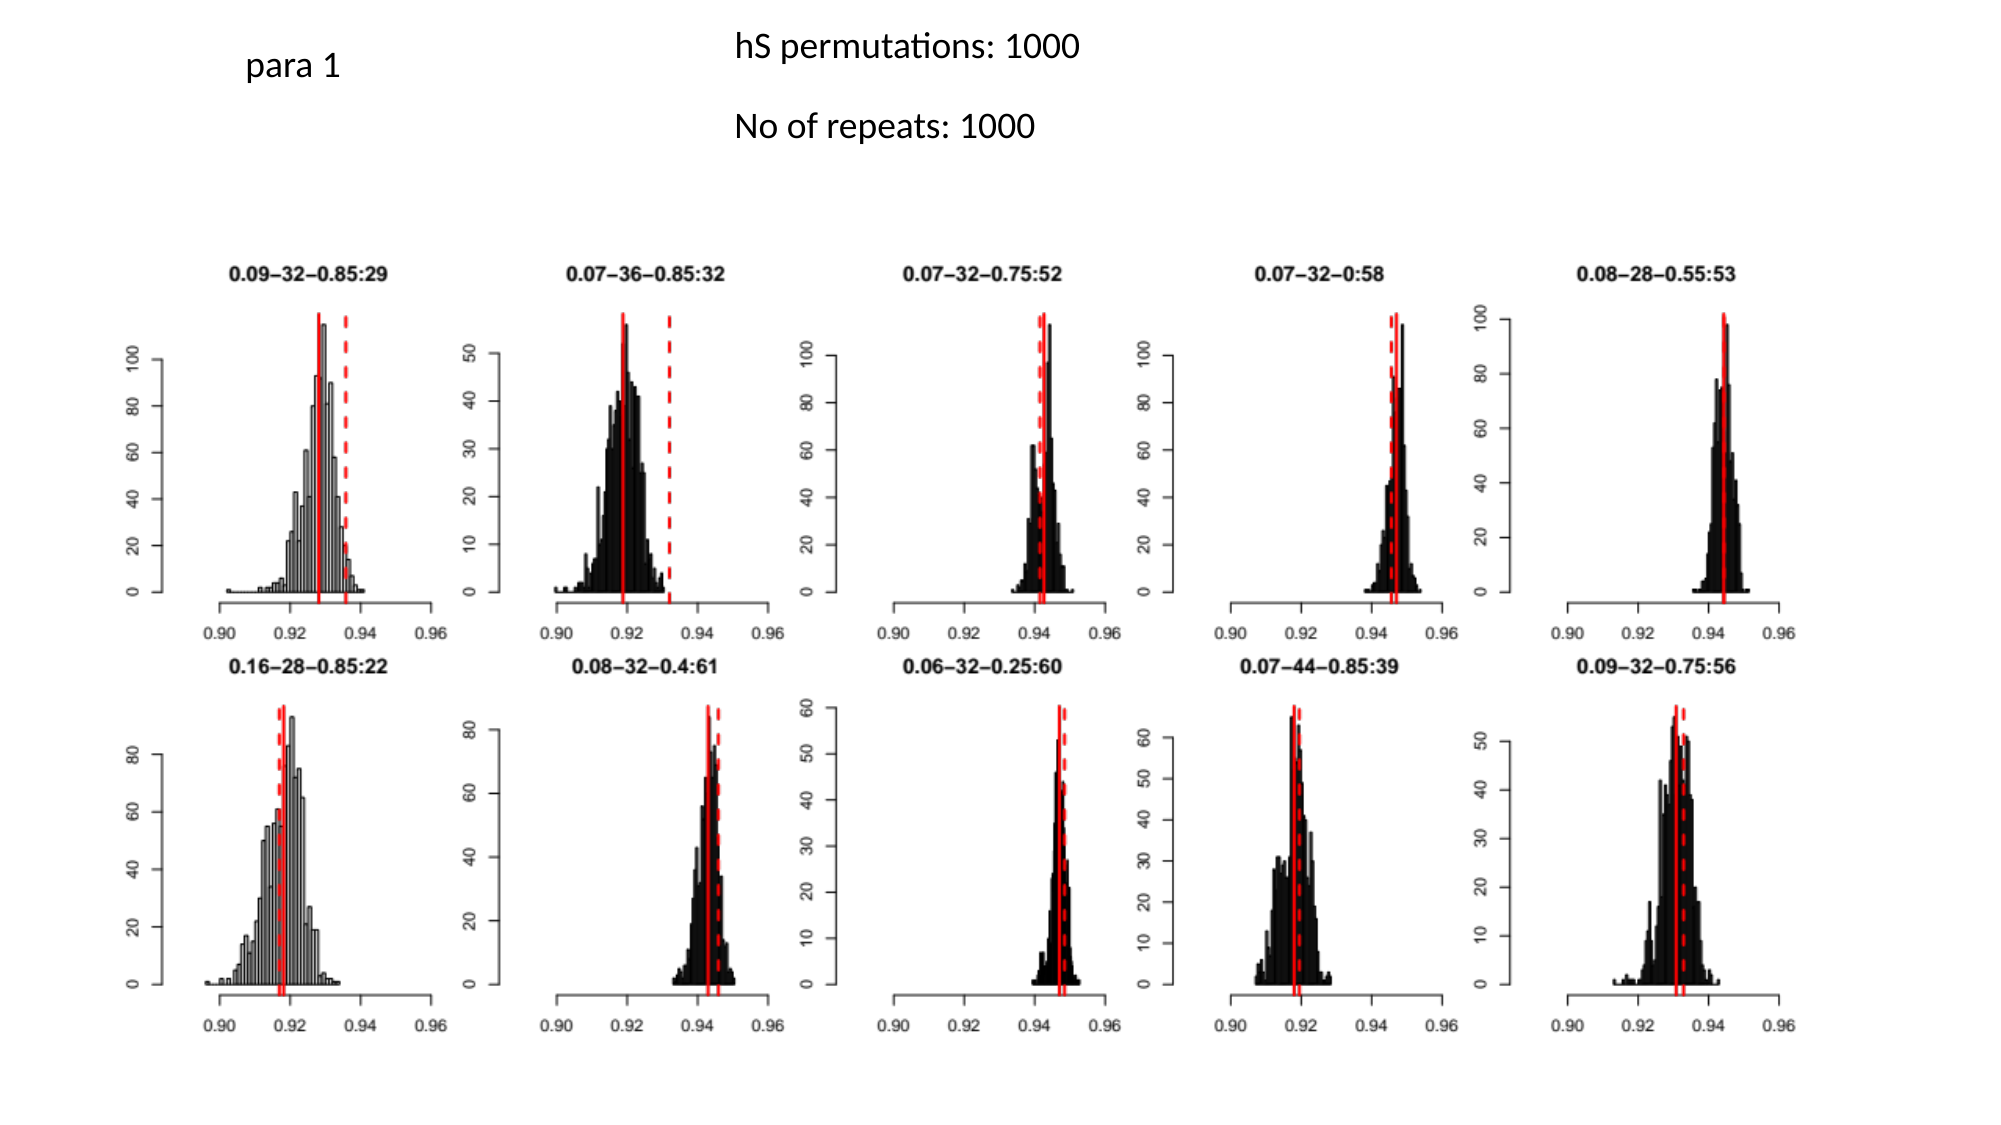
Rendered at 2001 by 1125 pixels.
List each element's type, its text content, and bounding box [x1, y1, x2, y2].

picture [80, 233, 1818, 1074]
text_box No of repeats: 1000 [719, 93, 1051, 154]
text_box hS permutations: 1000 [719, 14, 1105, 74]
text_box para 1 [230, 33, 356, 93]
